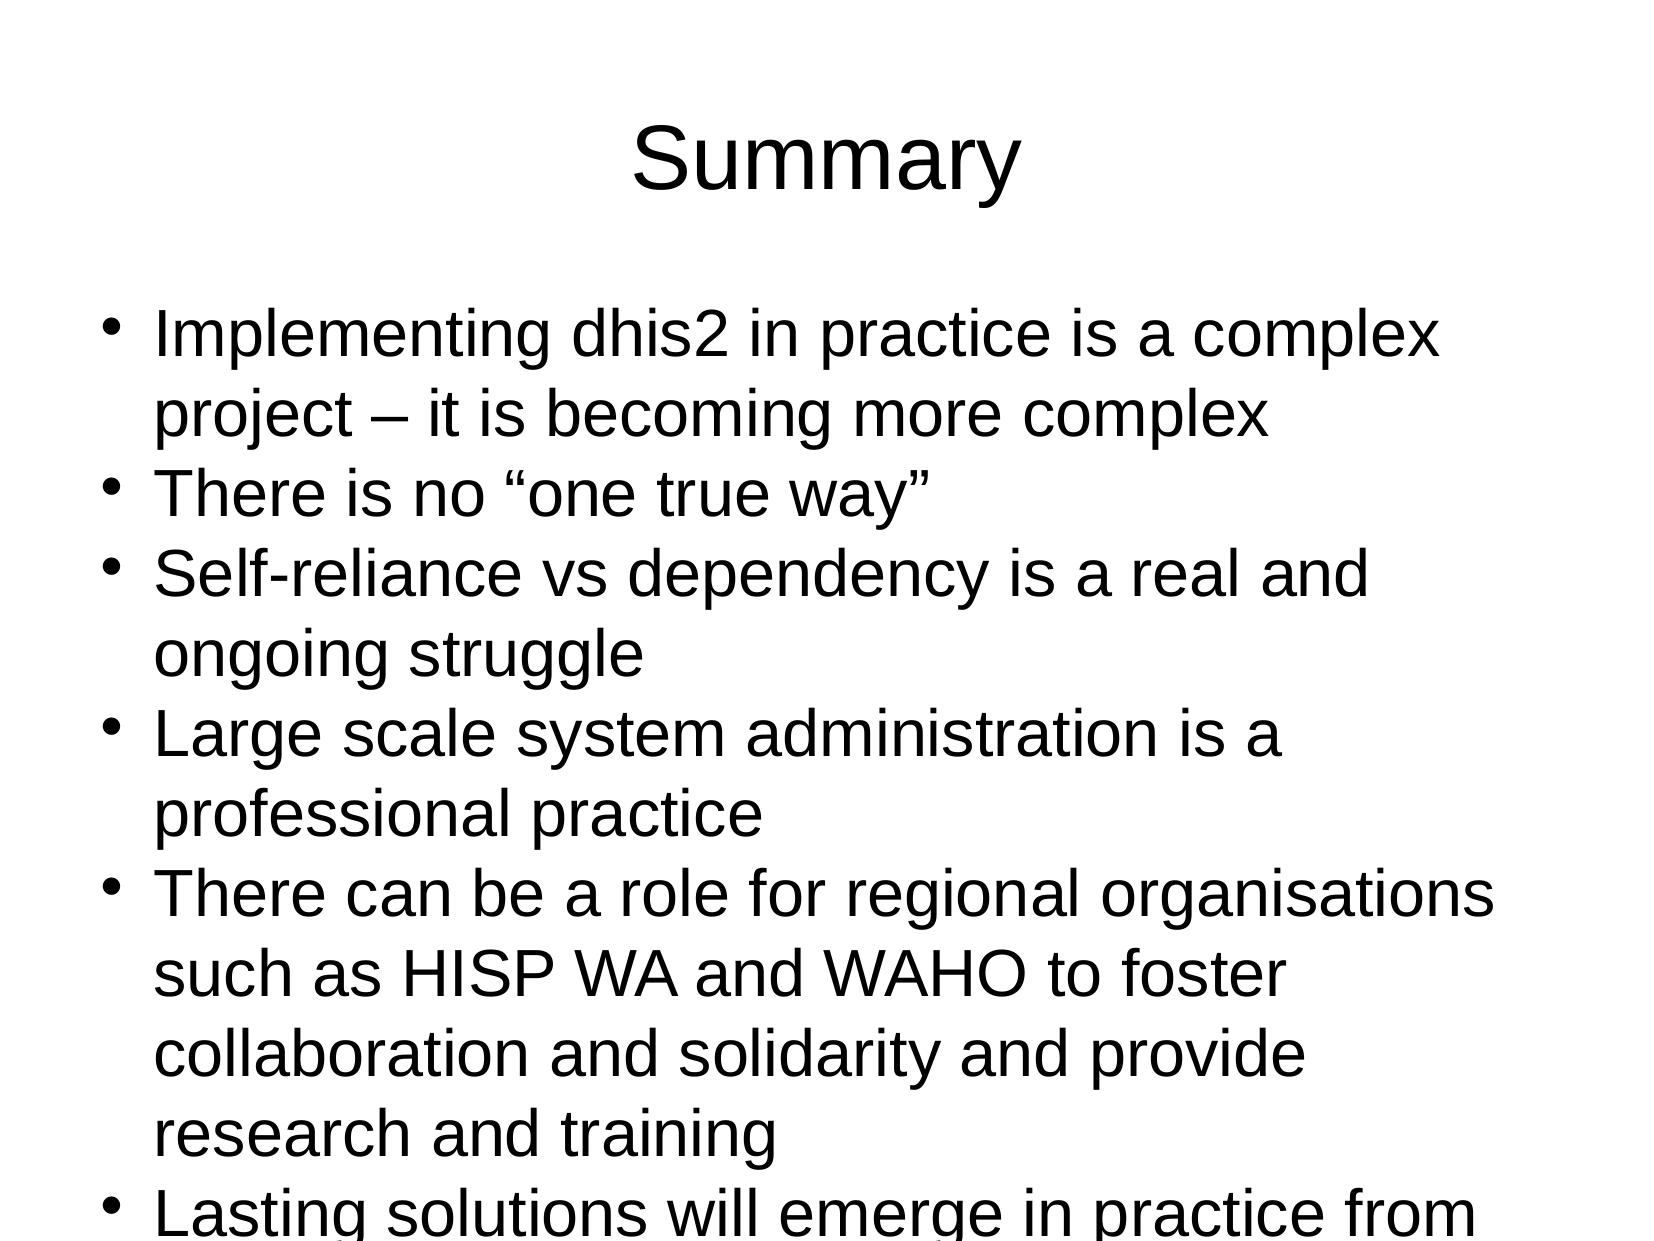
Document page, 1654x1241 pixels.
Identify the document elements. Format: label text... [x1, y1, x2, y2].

text_box Implementing dhis2 in practice is a complex project – it is becoming more complex There is no “one true way” Self-reliance vs dependency is a real and ongoing struggle Large scale system administration is a professional practice There can be a role for regional organisations such as HISP WA and WAHO to foster collaboration and solidarity and provide research and training Lasting solutions will emerge in practice from real (shared) experience – not from Oslo, Washington or Dublin :-) [82, 290, 1571, 1010]
text_box Summary [82, 49, 1571, 257]
